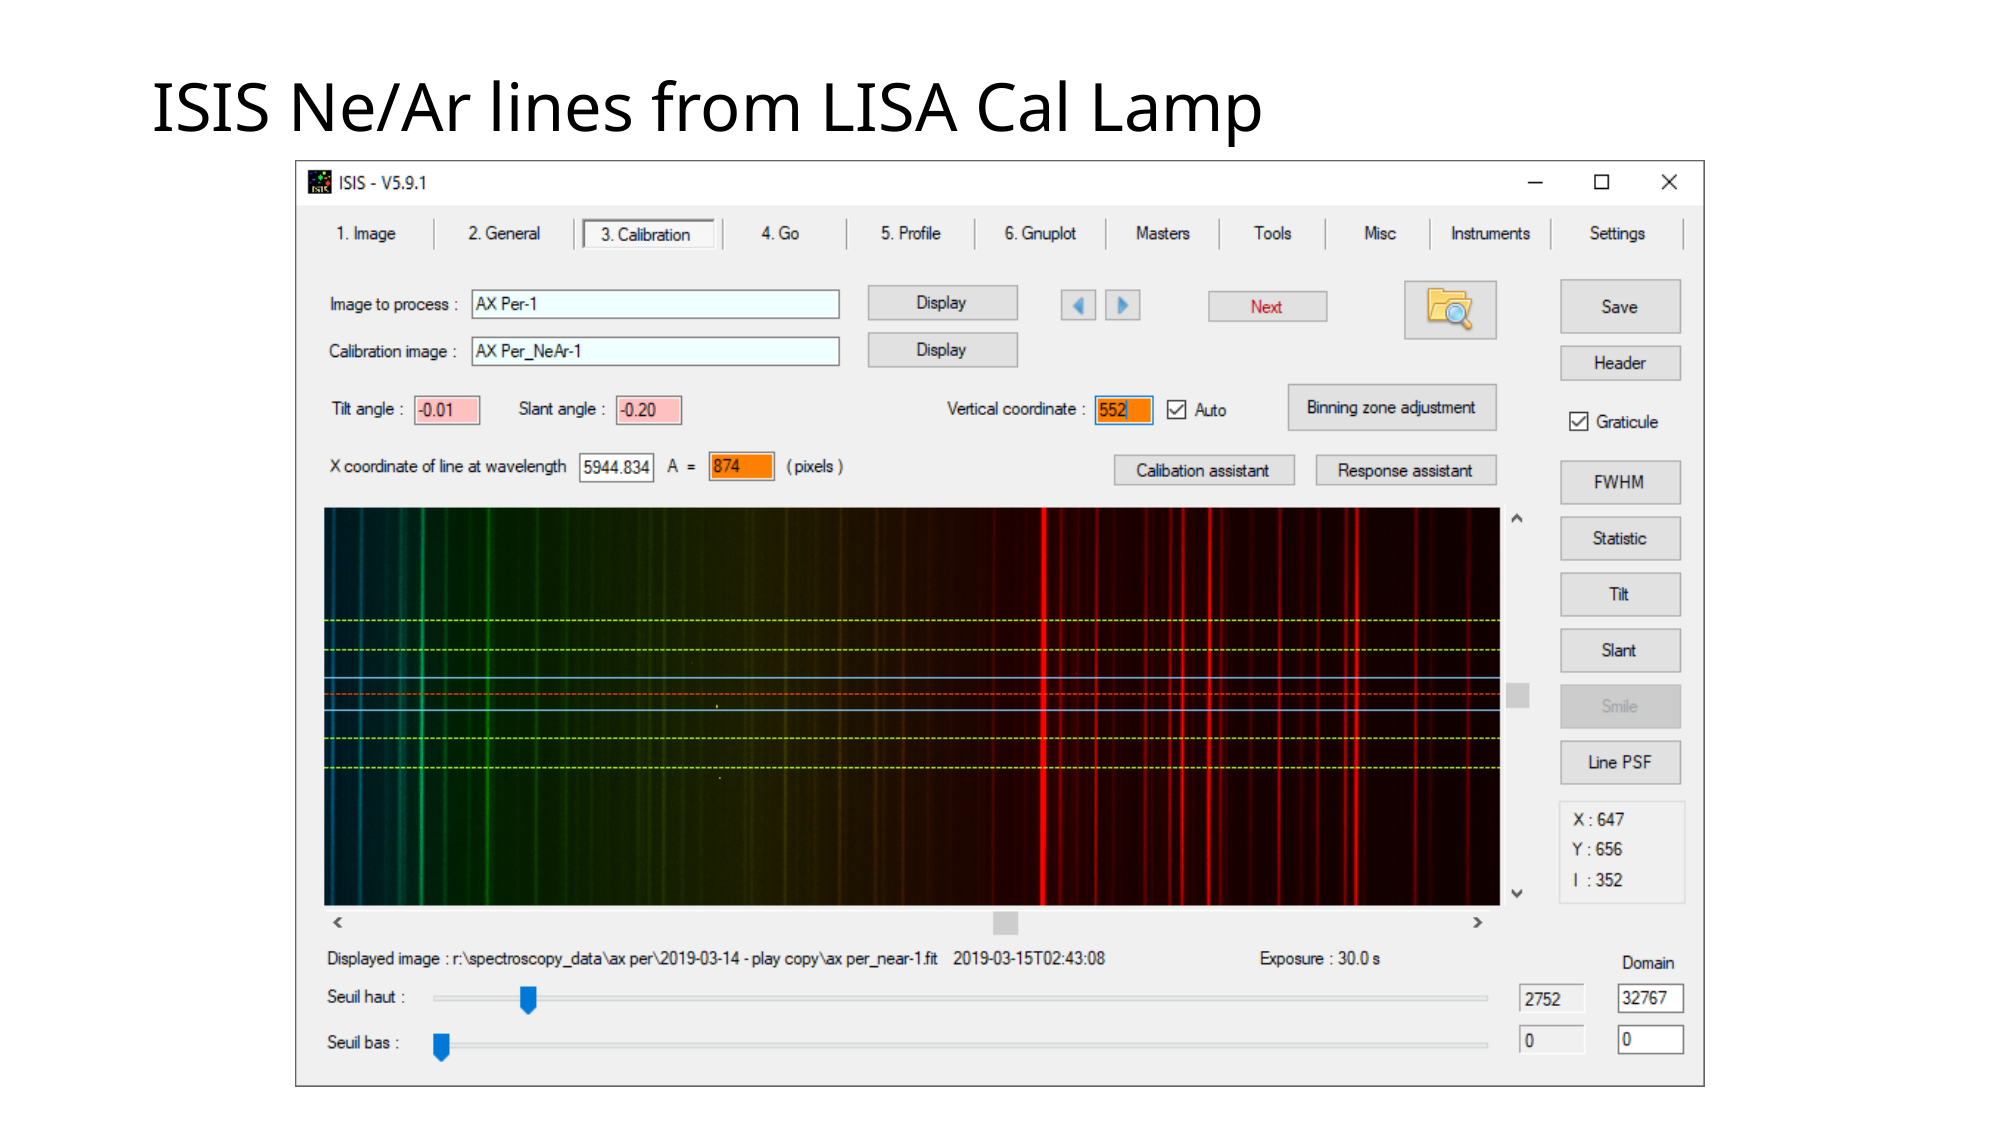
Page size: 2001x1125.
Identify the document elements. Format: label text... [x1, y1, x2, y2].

title ISIS Ne/Ar lines from LISA Cal Lamp [137, 59, 1863, 161]
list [295, 160, 1705, 1087]
